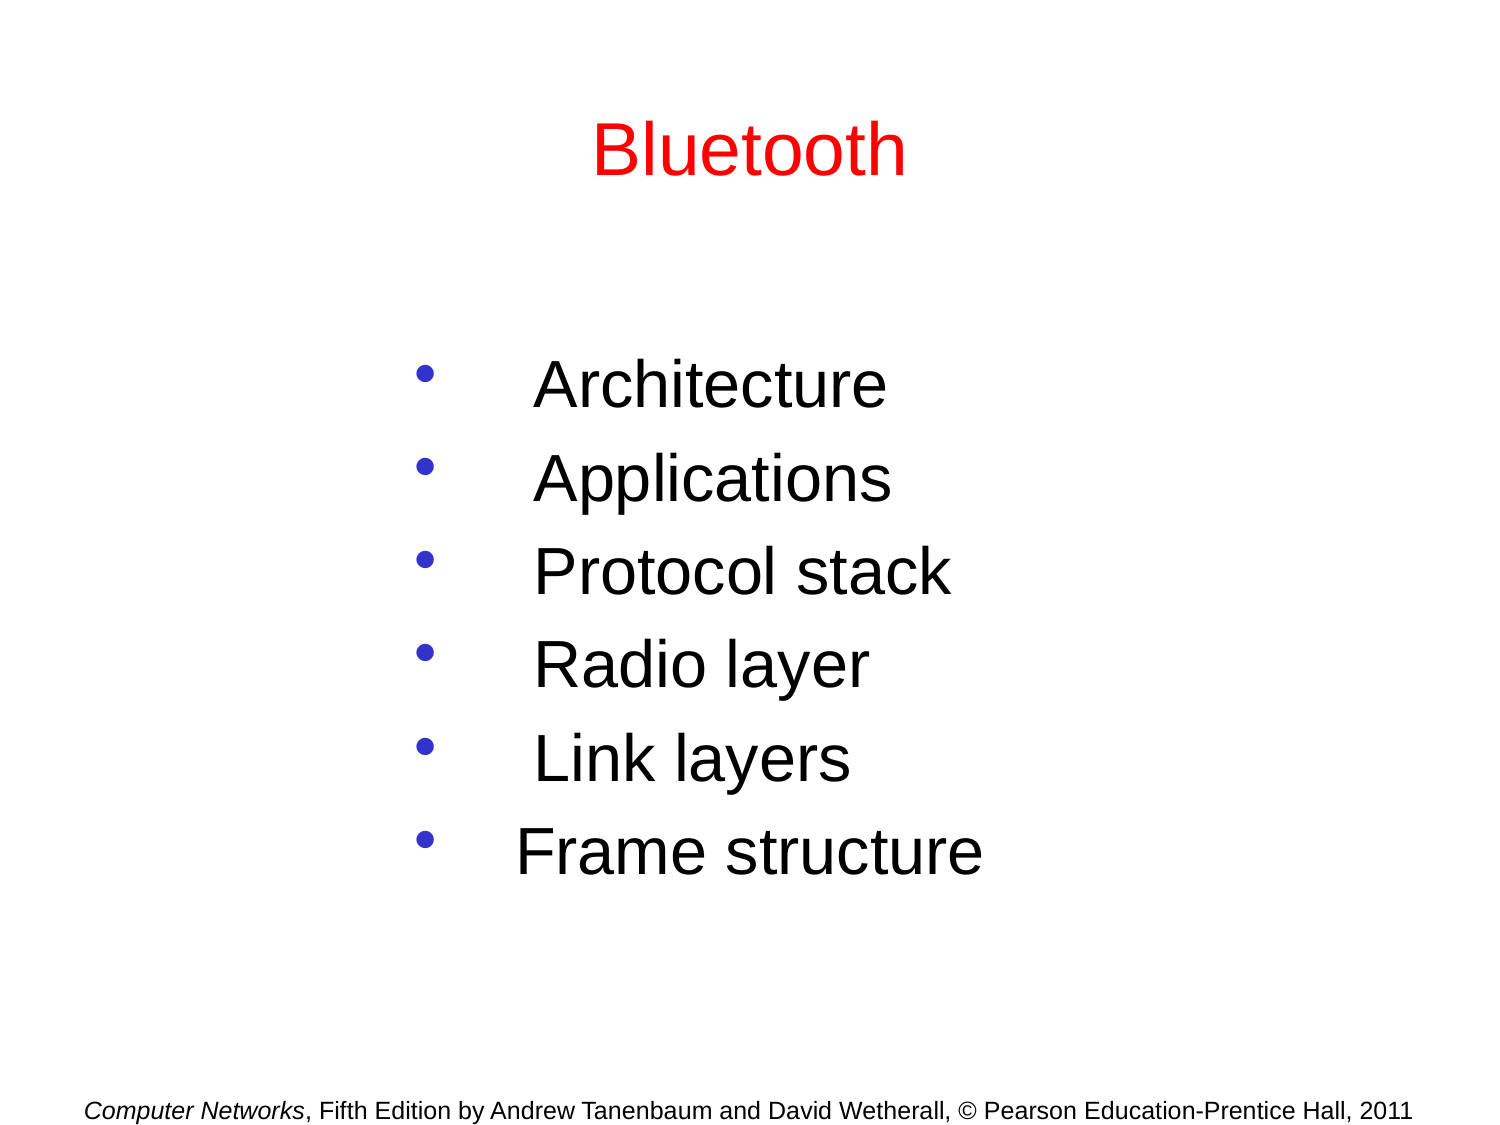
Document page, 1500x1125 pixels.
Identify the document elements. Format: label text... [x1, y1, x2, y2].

list Architecture Applications Protocol stack Radio layer Link layers Frame structure [399, 333, 1500, 1075]
title Bluetooth [0, 51, 1500, 239]
